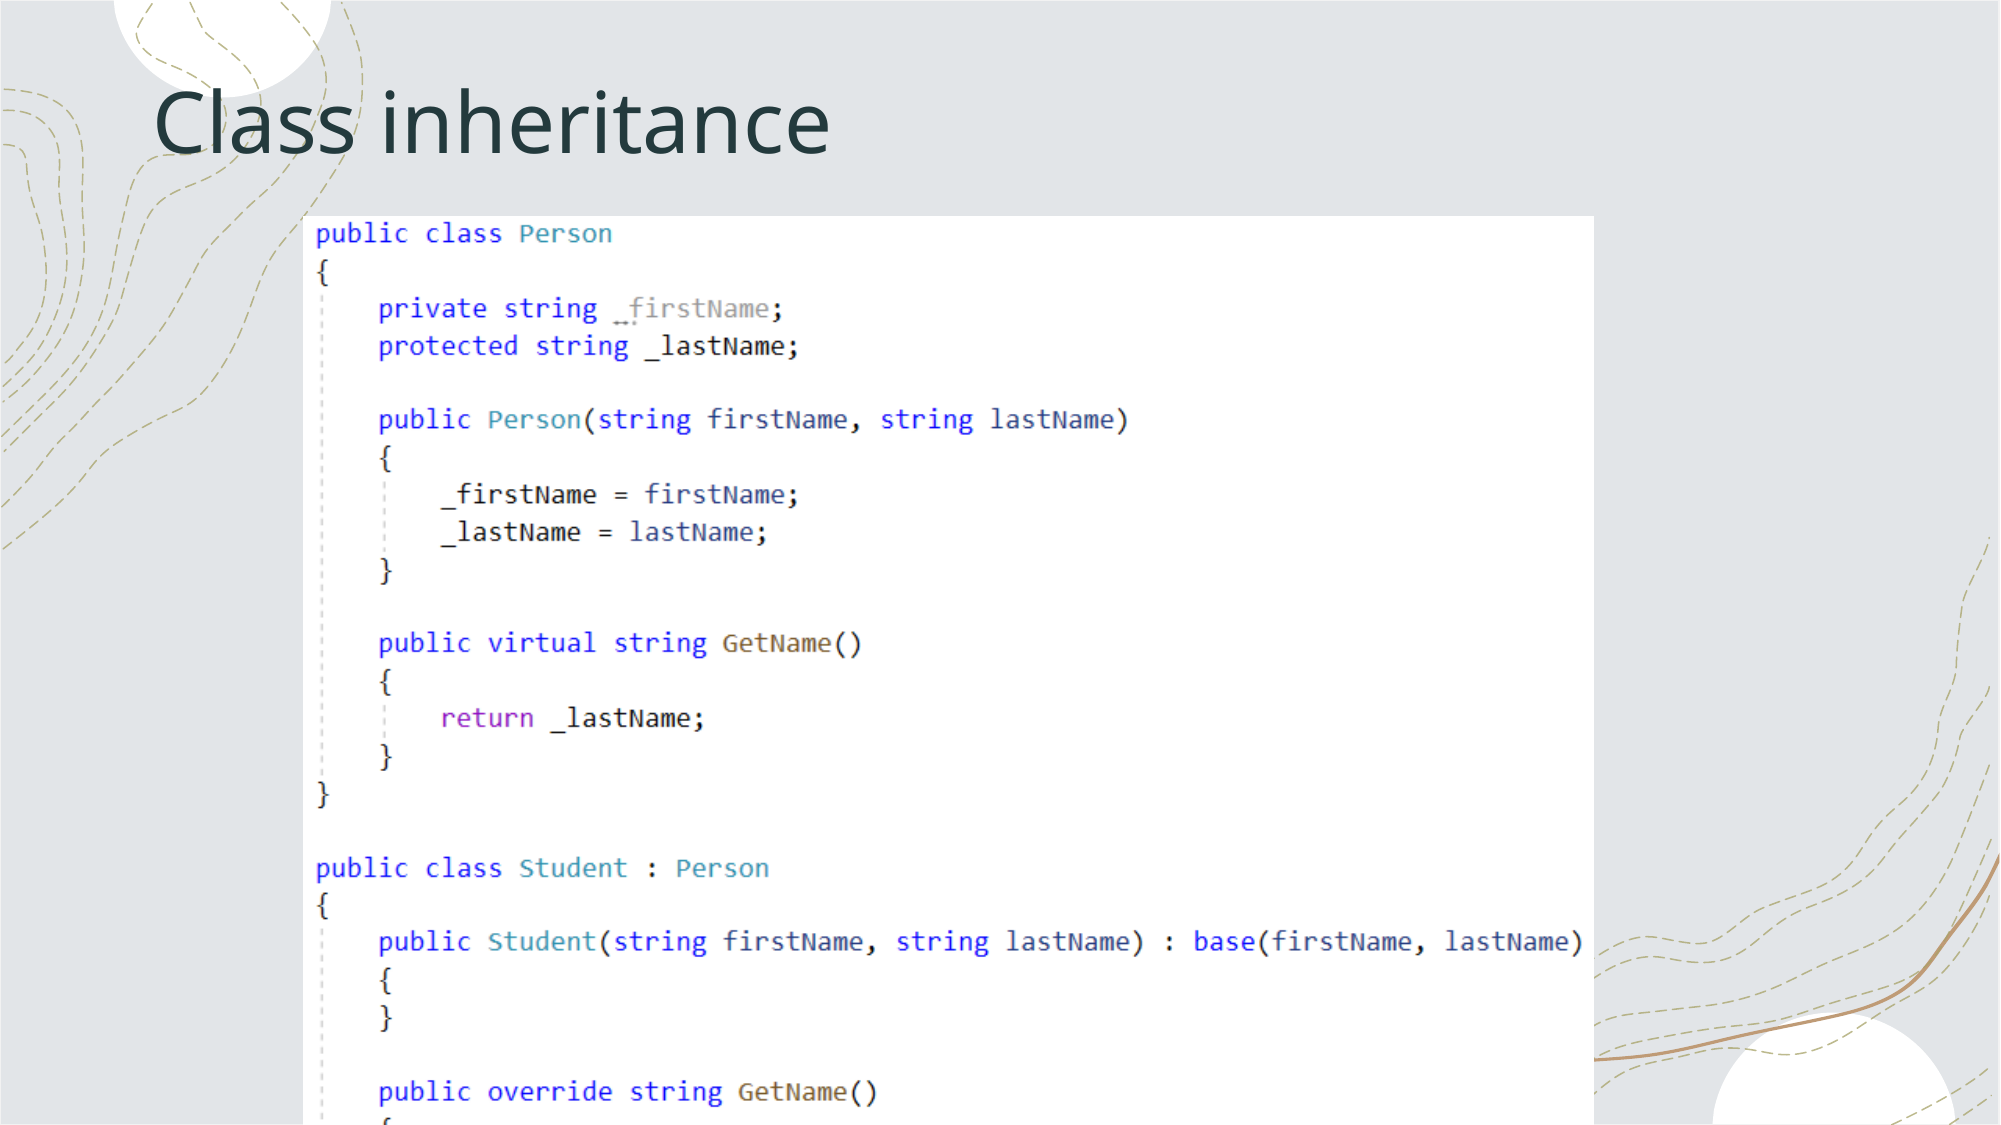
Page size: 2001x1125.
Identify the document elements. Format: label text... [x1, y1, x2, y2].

picture [302, 216, 1594, 1125]
title Class inheritance [137, 59, 1863, 179]
